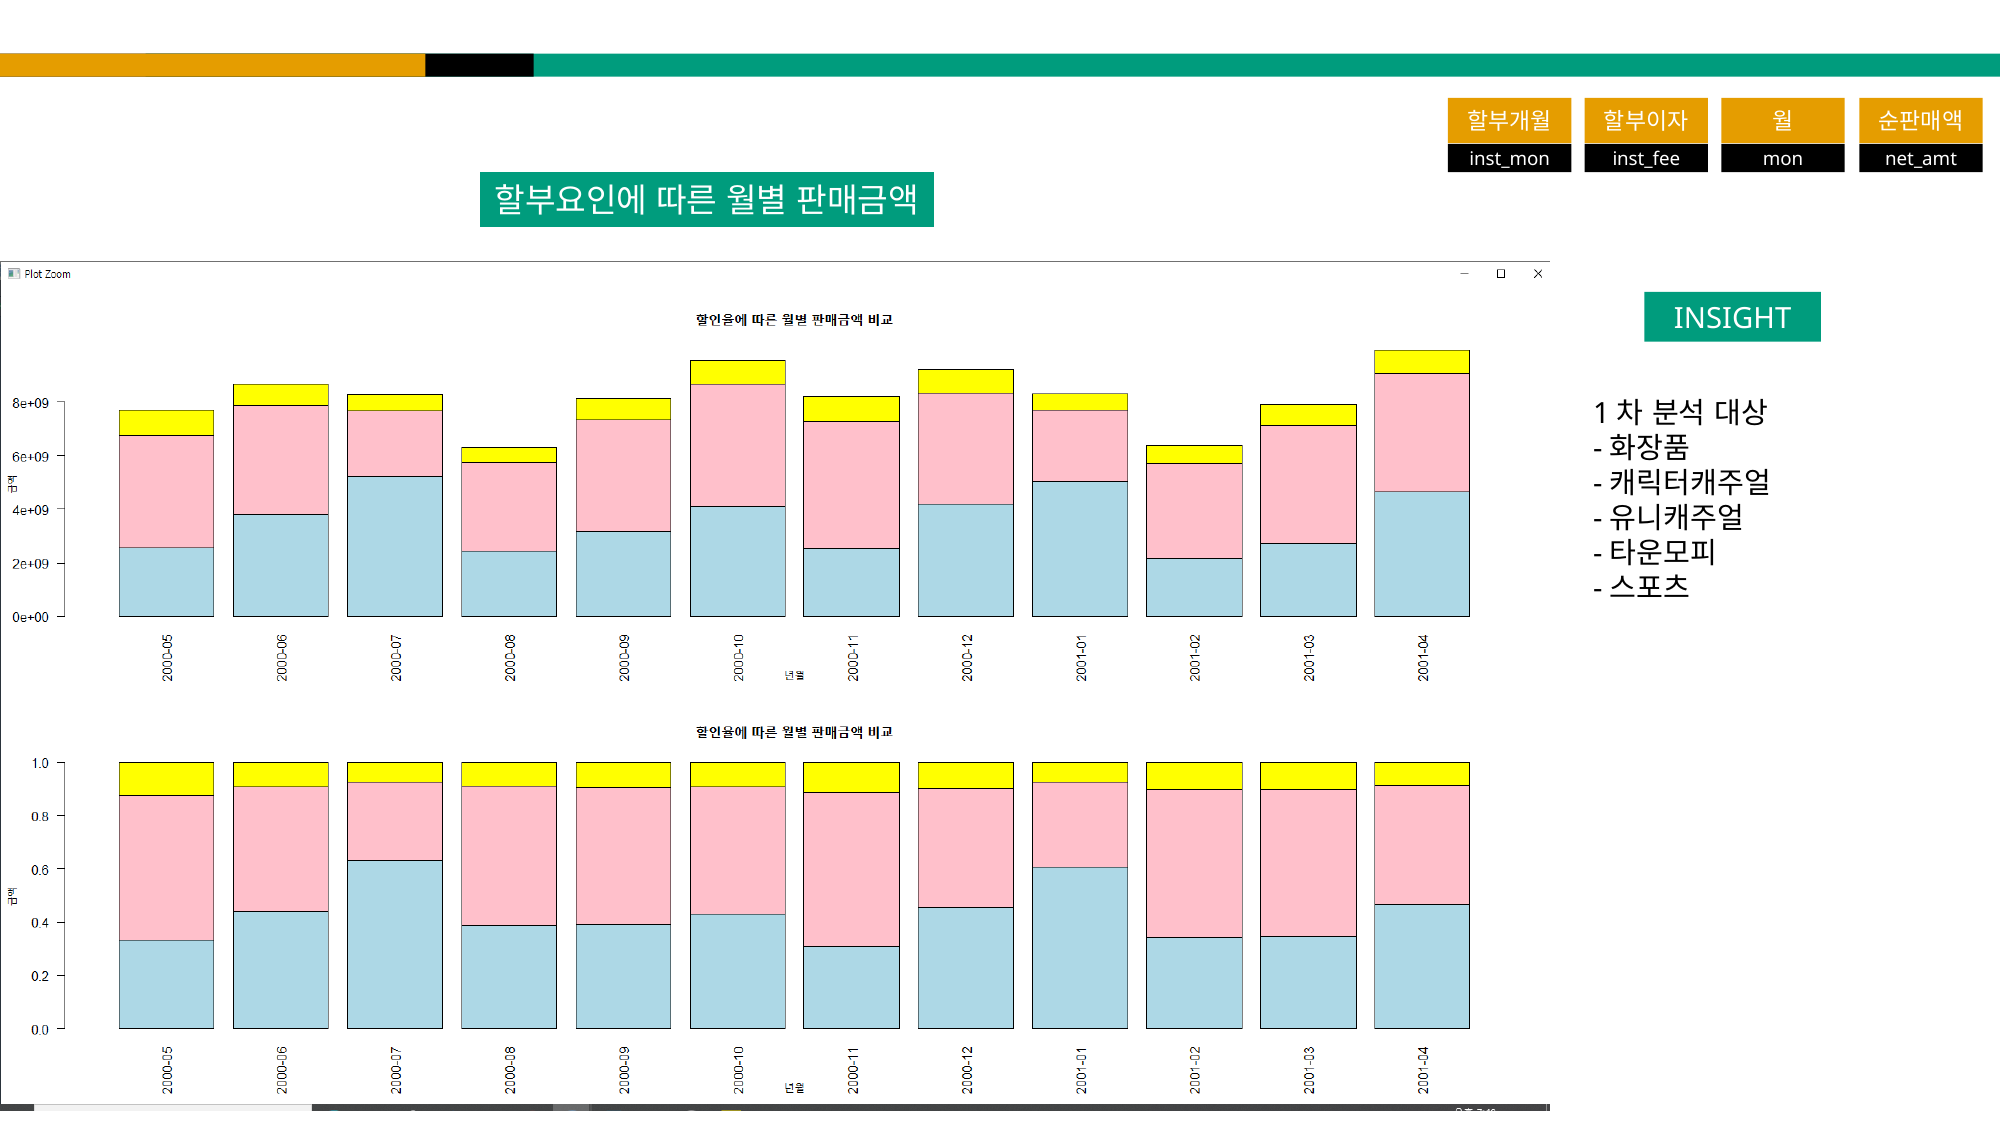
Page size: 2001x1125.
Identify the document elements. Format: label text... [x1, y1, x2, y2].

text_box [0, 53, 426, 78]
text_box 할부개월 [1447, 97, 1572, 144]
text_box 순판매액 [1858, 97, 1984, 144]
text_box net_amt [1858, 144, 1984, 173]
text_box 할부요인에 따른 월별 판매금액 [480, 172, 934, 227]
text_box 1차 분석 대상 -화장품 -캐릭터캐주얼 -유니캐주얼 -타운모피 -스포츠 [1578, 387, 1860, 612]
text_box INSIGHT [1644, 291, 1821, 342]
text_box [535, 53, 2000, 78]
text_box 할부이자 [1584, 97, 1709, 144]
picture [0, 261, 1550, 1111]
text_box inst_mon [1447, 144, 1572, 173]
text_box inst_fee [1584, 144, 1709, 173]
text_box [426, 53, 535, 78]
text_box mon [1720, 144, 1846, 173]
text_box 월 [1720, 97, 1846, 144]
